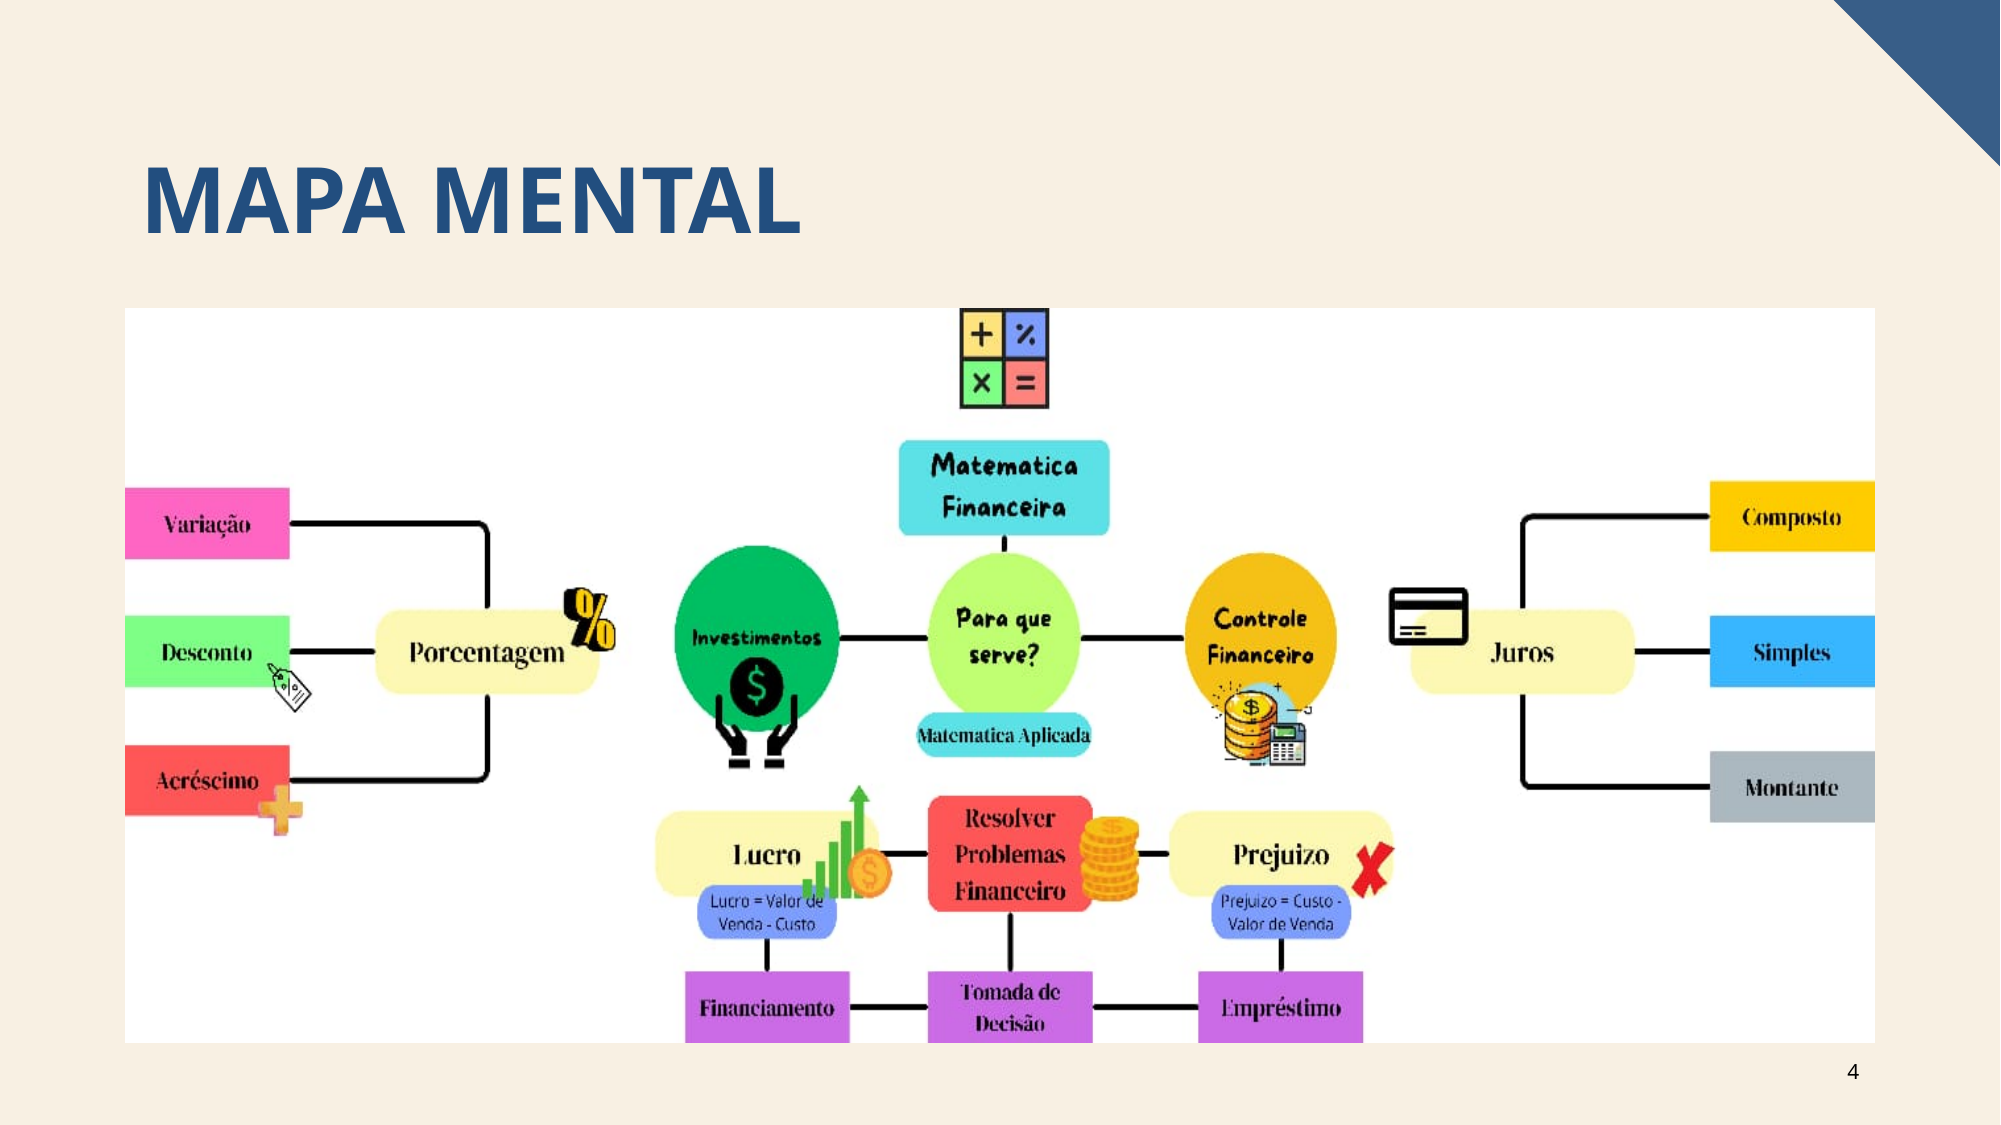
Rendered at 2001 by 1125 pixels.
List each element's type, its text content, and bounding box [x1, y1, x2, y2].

picture [124, 307, 1875, 1043]
slide_number ‹#› [1799, 1054, 1875, 1103]
title MAPA MENTAL [125, 146, 1875, 306]
